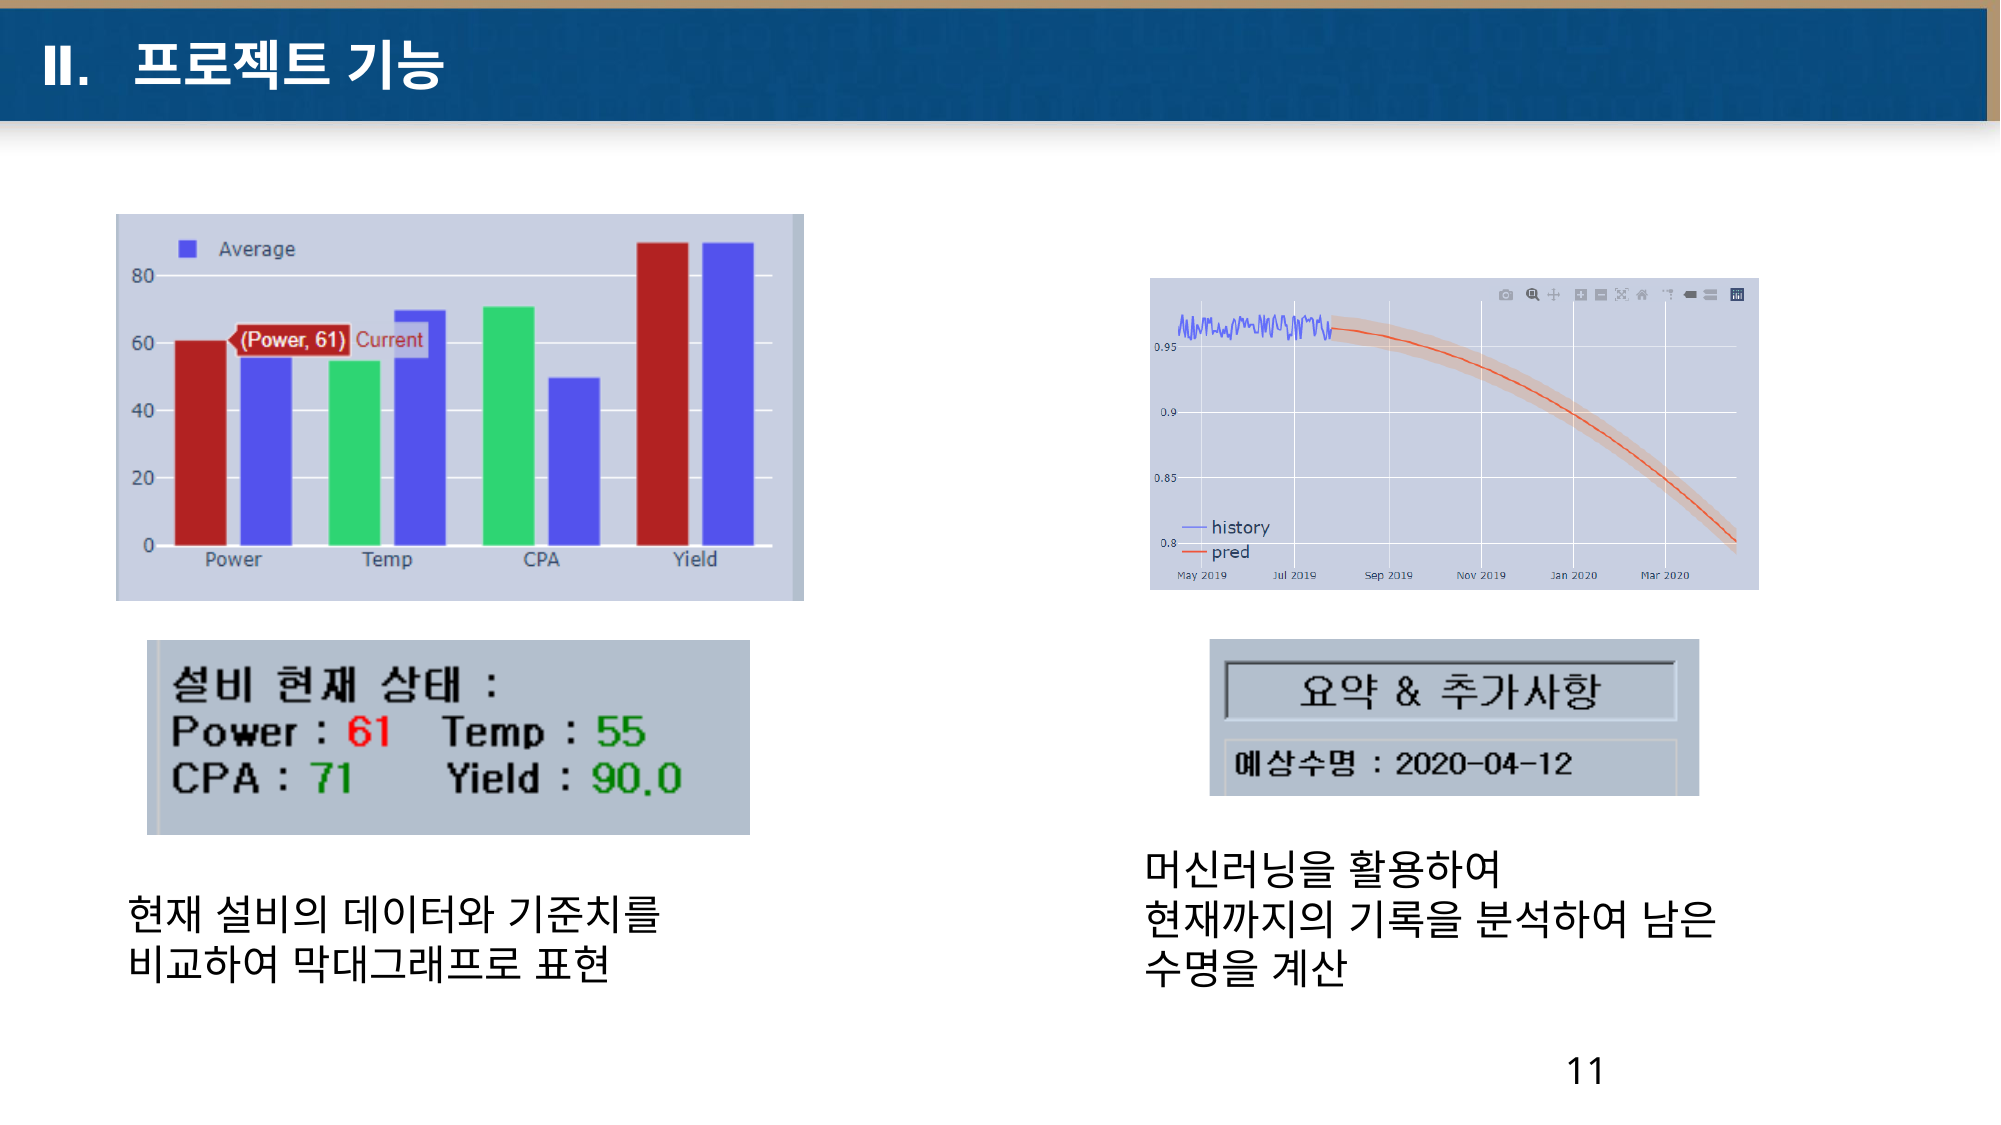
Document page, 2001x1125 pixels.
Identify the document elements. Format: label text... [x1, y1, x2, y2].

slide_number ‹#› [1550, 1042, 2000, 1103]
text_box 머신러닝을 활용하여 현재까지의 기록을 분석하여 남은 수명을 계산 [1129, 828, 1826, 1009]
picture [0, 0, 2000, 1125]
text_box 현재 설비의 데이터와 기준치를 비교하여 막대그래프로 표현 [112, 873, 808, 1004]
title Ⅱ. 프로젝트 기능 [25, 22, 1586, 114]
